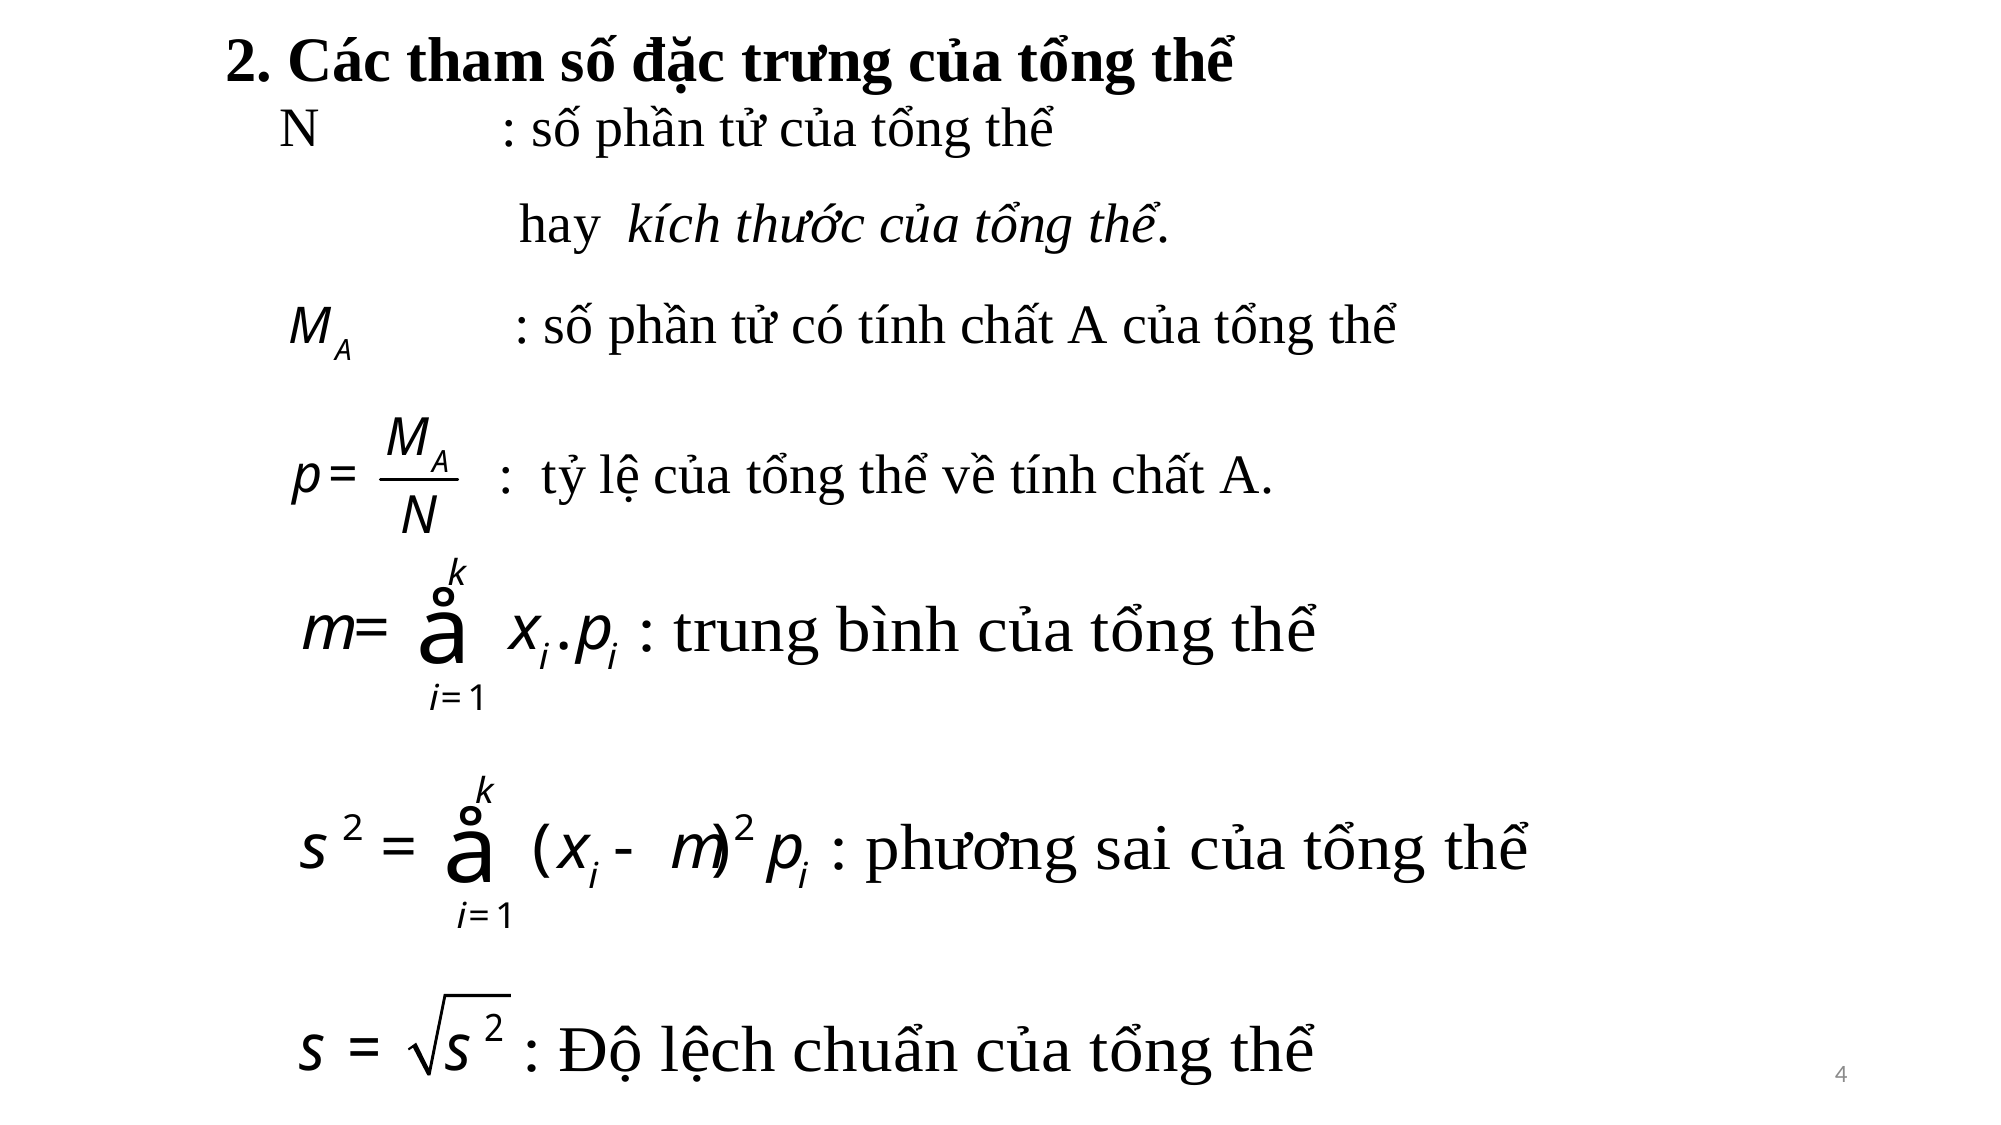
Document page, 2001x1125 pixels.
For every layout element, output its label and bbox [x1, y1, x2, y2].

text_box [0, 540, 2000, 1125]
text_box [0, 22, 2000, 540]
text_box [0, 96, 1929, 540]
